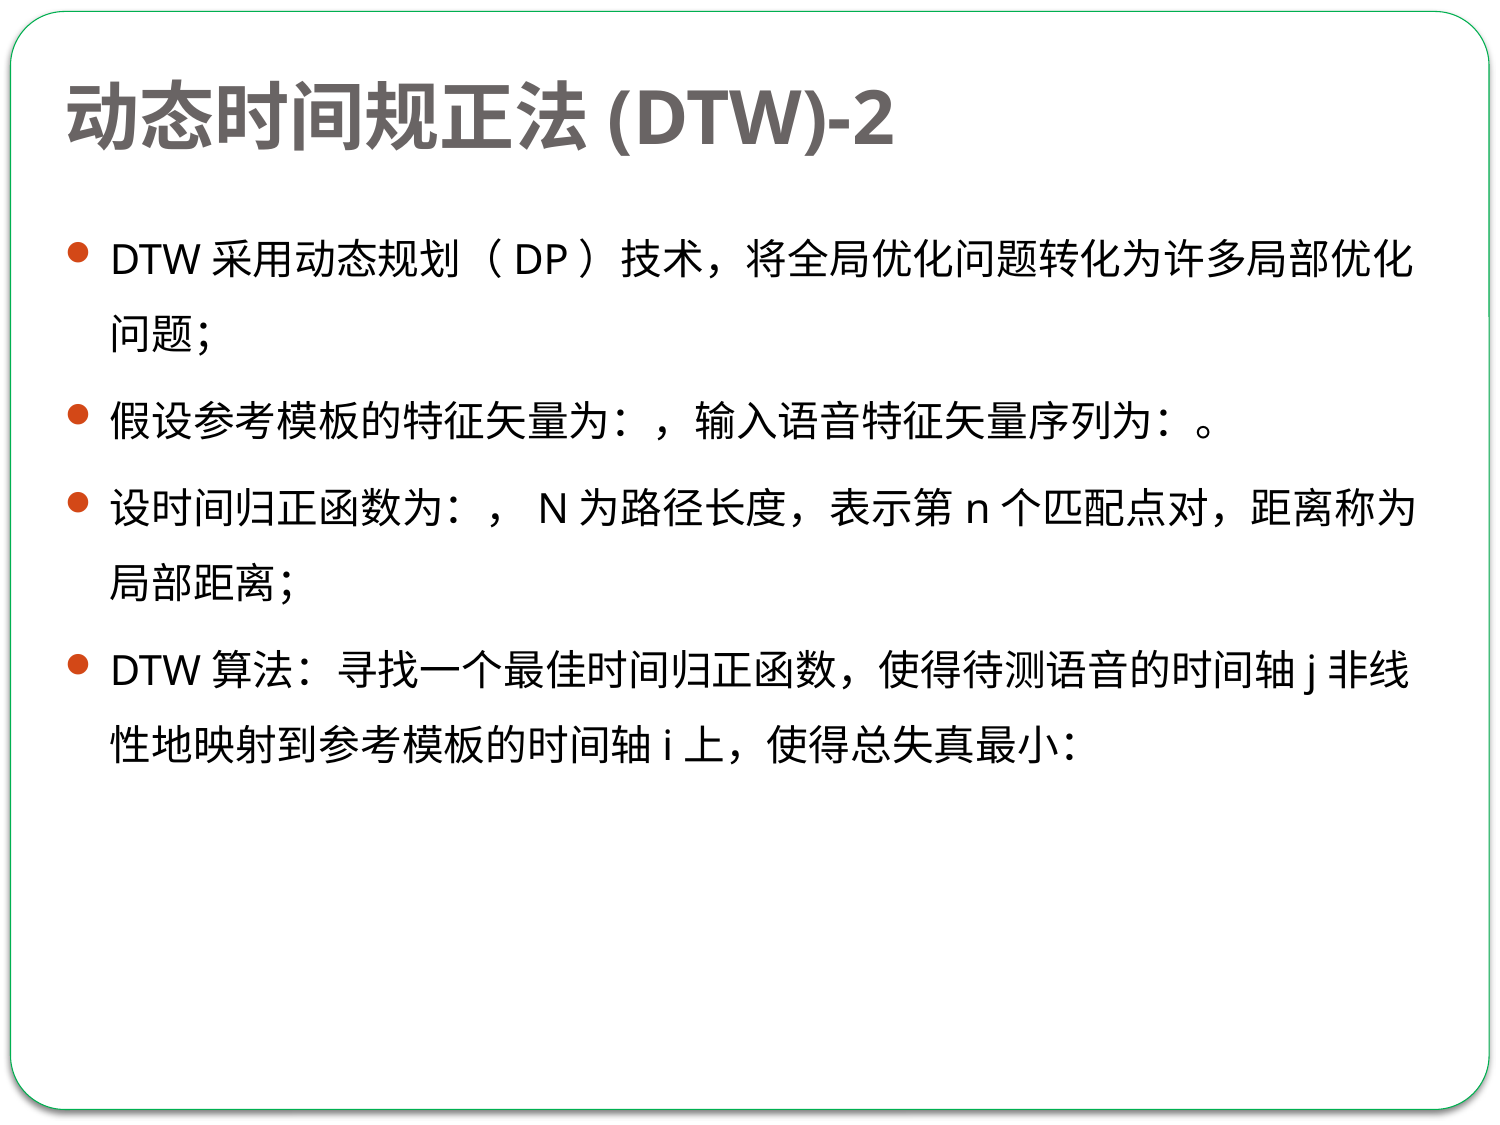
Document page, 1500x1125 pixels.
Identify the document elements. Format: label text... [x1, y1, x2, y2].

title 动态时间规正法(DTW)-2 [50, 45, 1450, 175]
